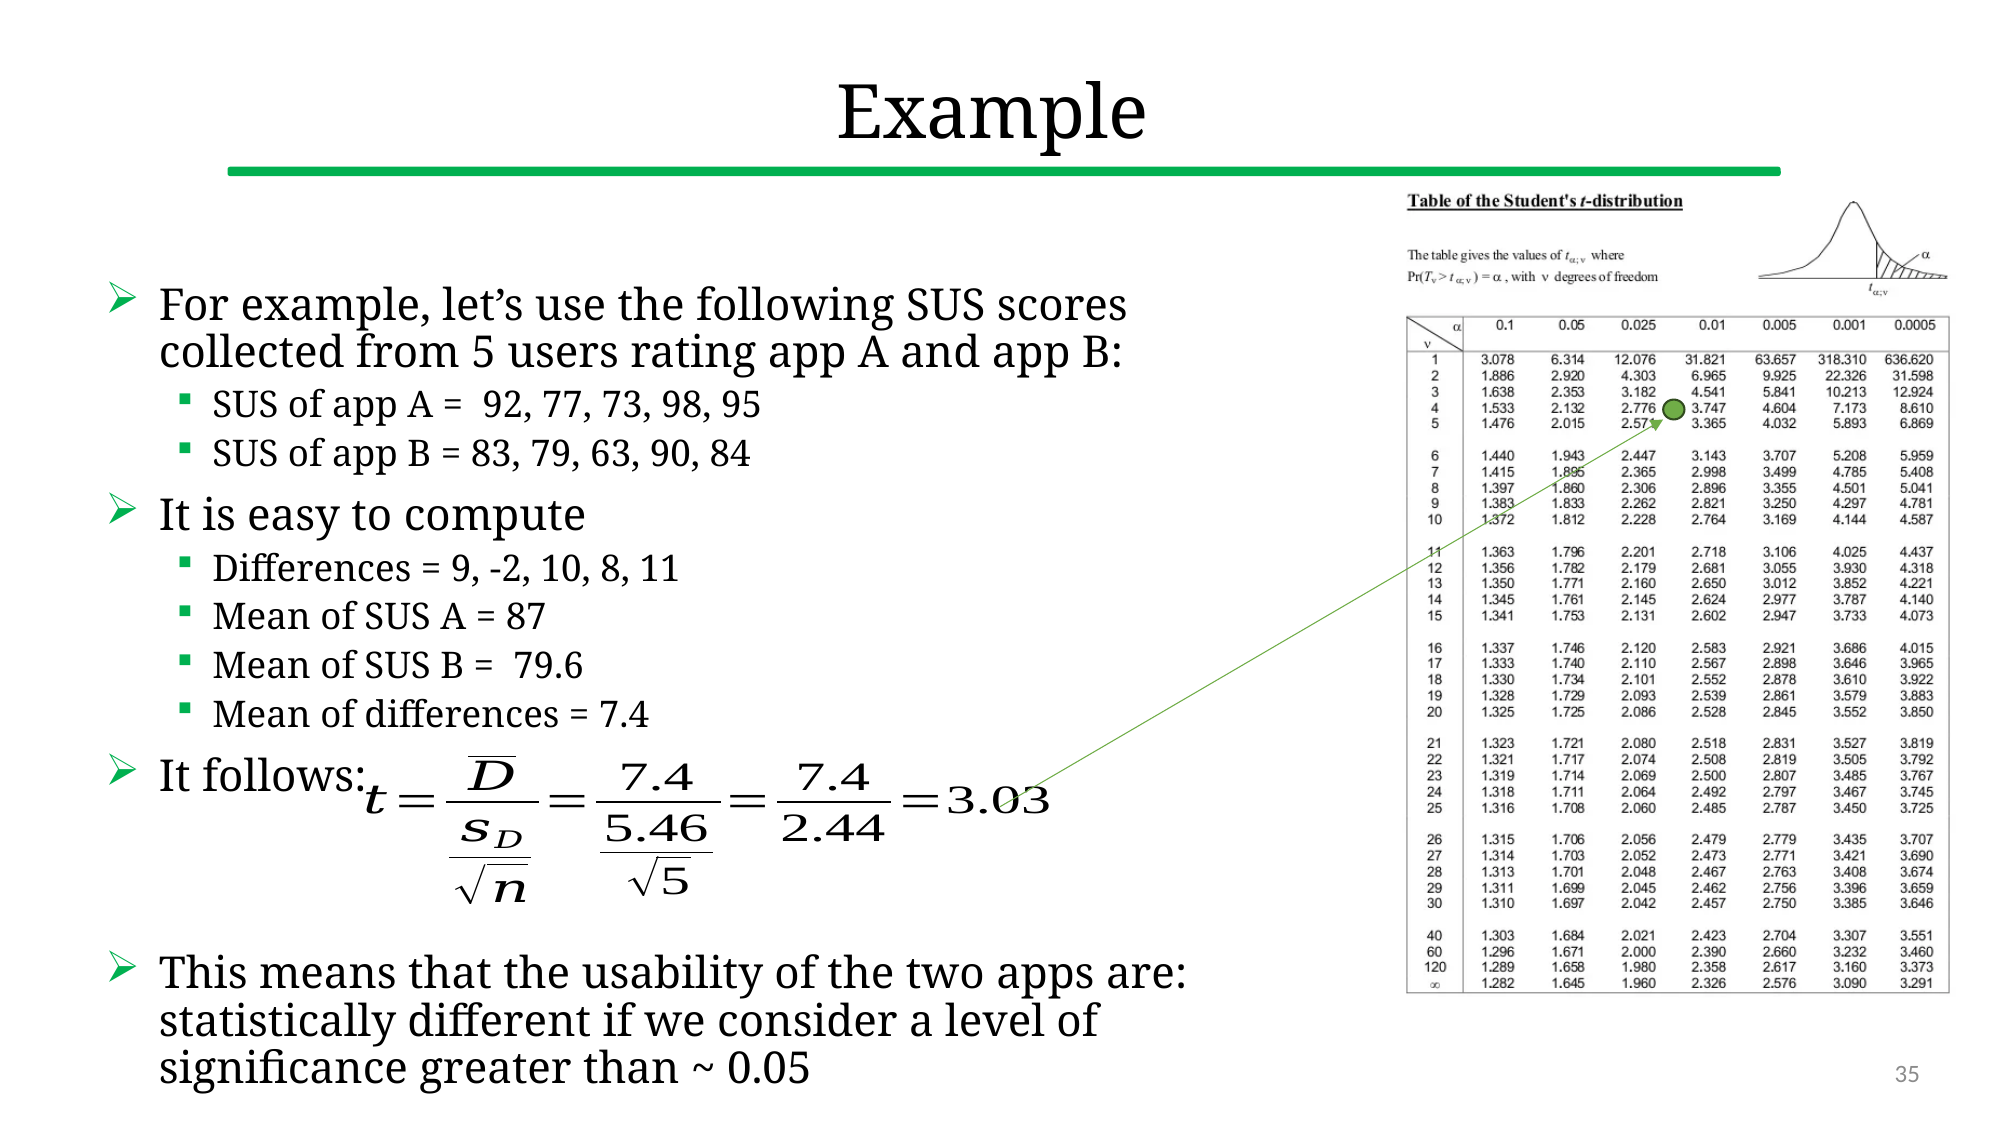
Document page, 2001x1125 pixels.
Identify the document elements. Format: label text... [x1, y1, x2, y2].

list For example, let’s use the following SUS scores collected from 5 users rating app A and app B: SUS of app A = 92, 77, 73, 98, 95 SUS of app B = 83, 79, 63, 90, 84 It is easy to compute Differences = 9, -2, 10, 8, 11 Mean of SUS A = 87 Mean of SUS B = 79.6 Mean of differences = 7.4 It follows: This means that the usability of the two apps are: statistically different if we consider a level of significance greater than ~ 0.05 [90, 203, 1240, 1103]
picture [1393, 184, 1958, 1001]
slide_number 35 [1412, 1042, 1936, 1103]
title Example [70, 43, 1936, 185]
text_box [999, 419, 1664, 807]
